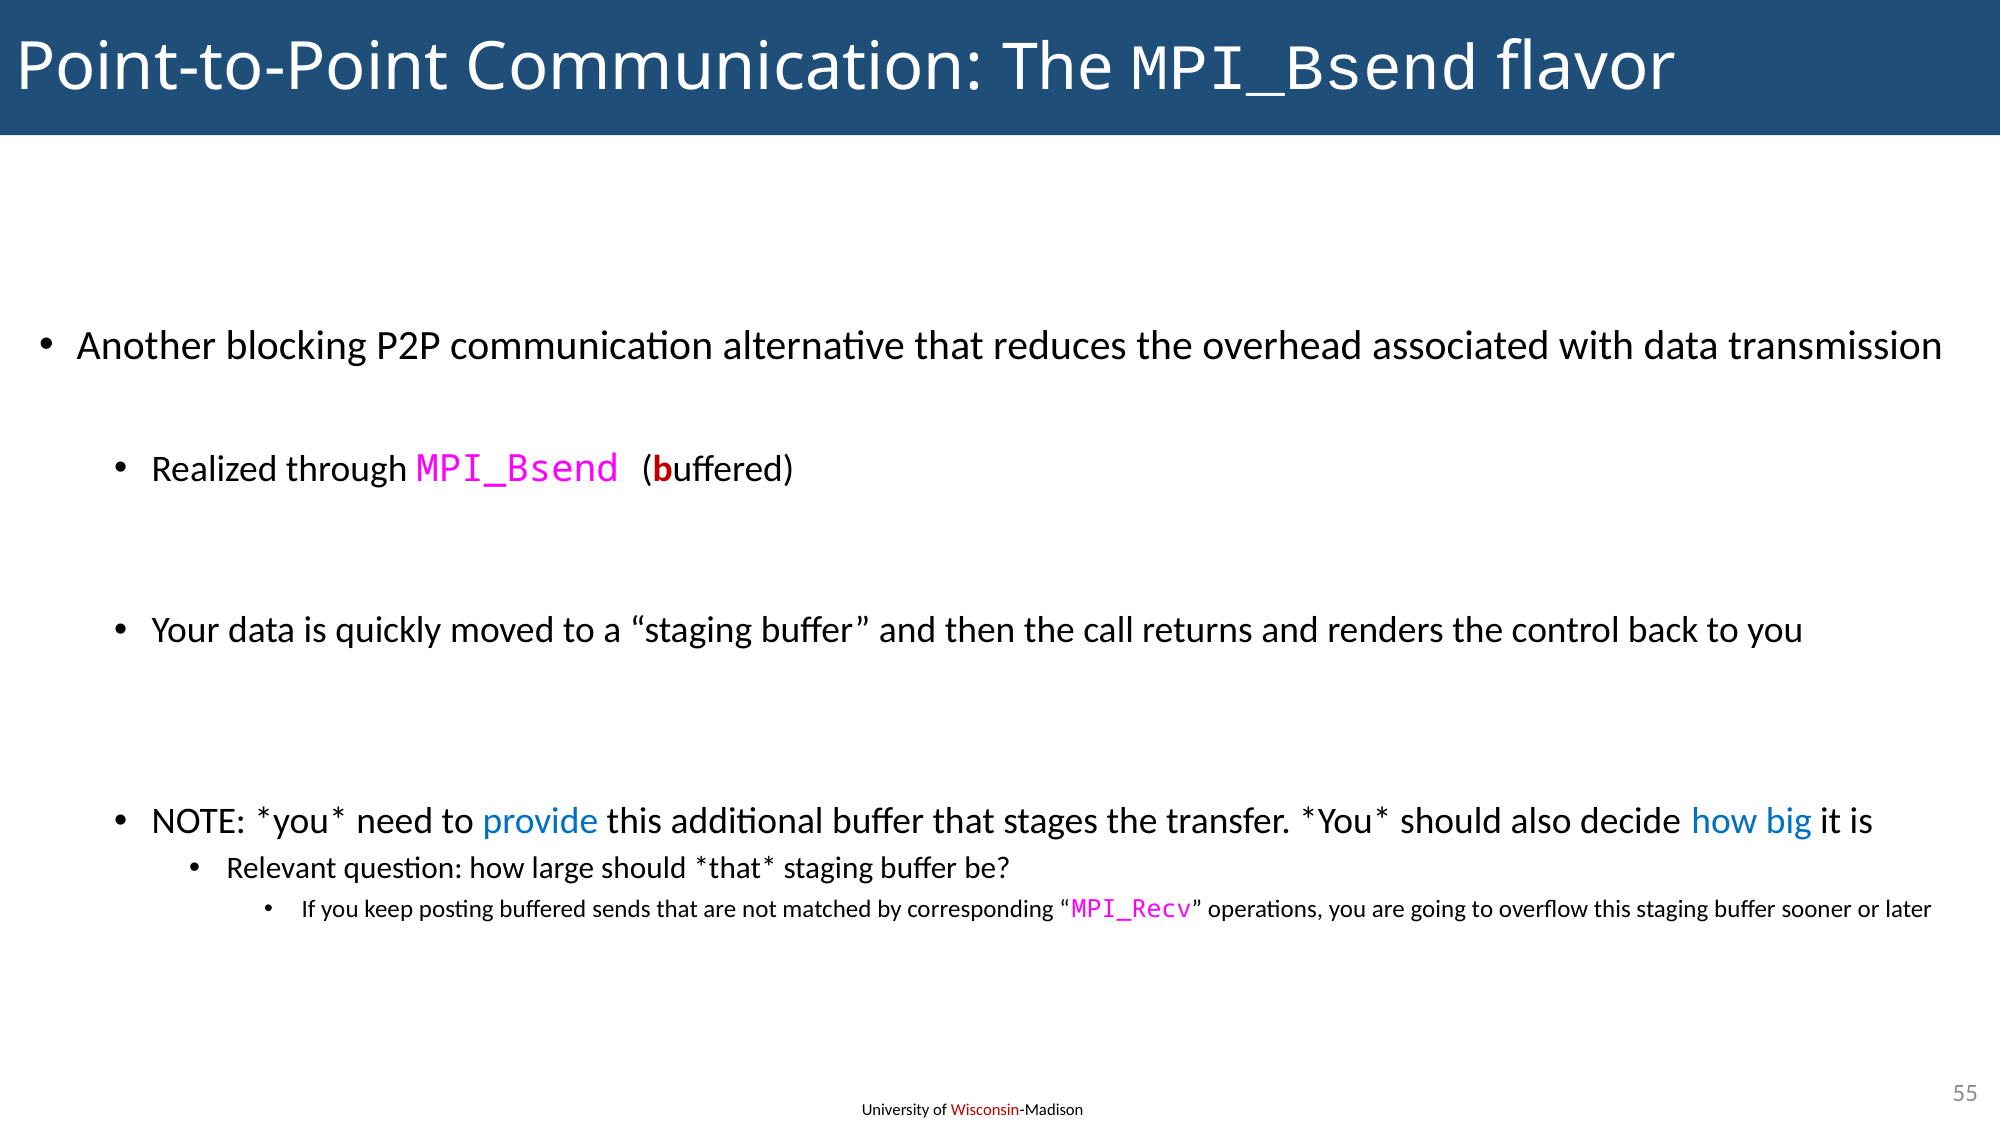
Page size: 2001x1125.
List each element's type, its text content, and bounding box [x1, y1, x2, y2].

slide_number 55 [1879, 1069, 1994, 1114]
title Point-to-Point Communication: The MPI_Bsend flavor [0, 0, 2000, 136]
list Another blocking P2P communication alternative that reduces the overhead associated with data transmission Realized through MPI_Bsend (buffered) Your data is quickly moved to a “staging buffer” and then the call returns and renders the control back to you NOTE: *you* need to provide this additional buffer that stages the transfer. *You* should also decide how big it is Relevant question: how large should *that* staging buffer be? If you keep posting buffered sends that are not matched by corresponding “MPI_Recv” operations, you are going to overflow this staging buffer sooner or later [24, 245, 1987, 1055]
